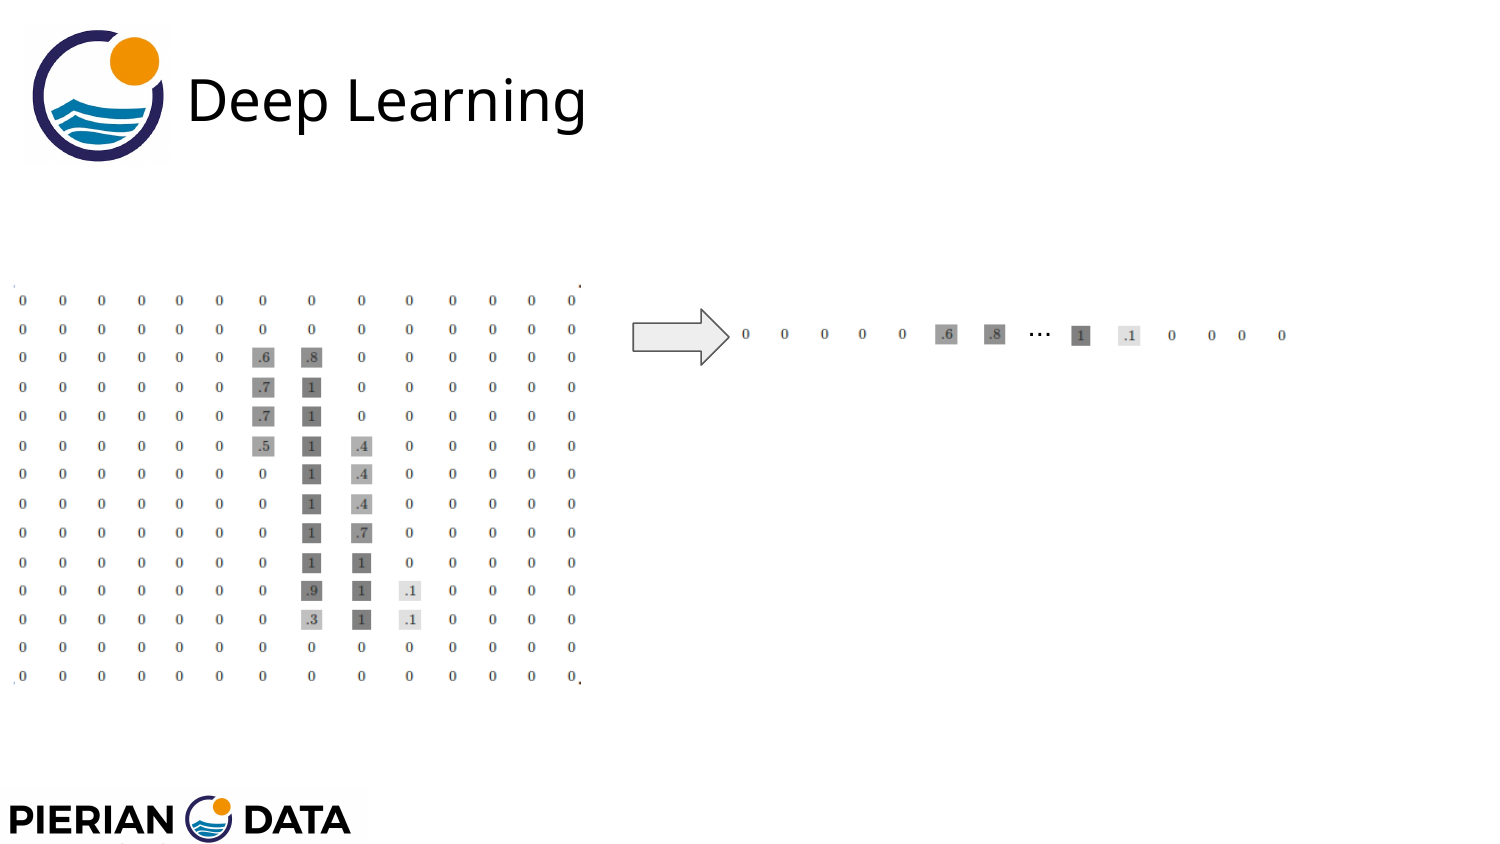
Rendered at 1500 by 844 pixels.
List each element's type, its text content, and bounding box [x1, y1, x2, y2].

title Deep Learning [176, 48, 1449, 143]
picture [734, 321, 1012, 349]
text_box ... [1012, 291, 1131, 349]
picture [1068, 317, 1297, 352]
picture [24, 24, 172, 167]
picture [0, 787, 368, 844]
picture [13, 270, 582, 701]
text_box [633, 309, 729, 366]
